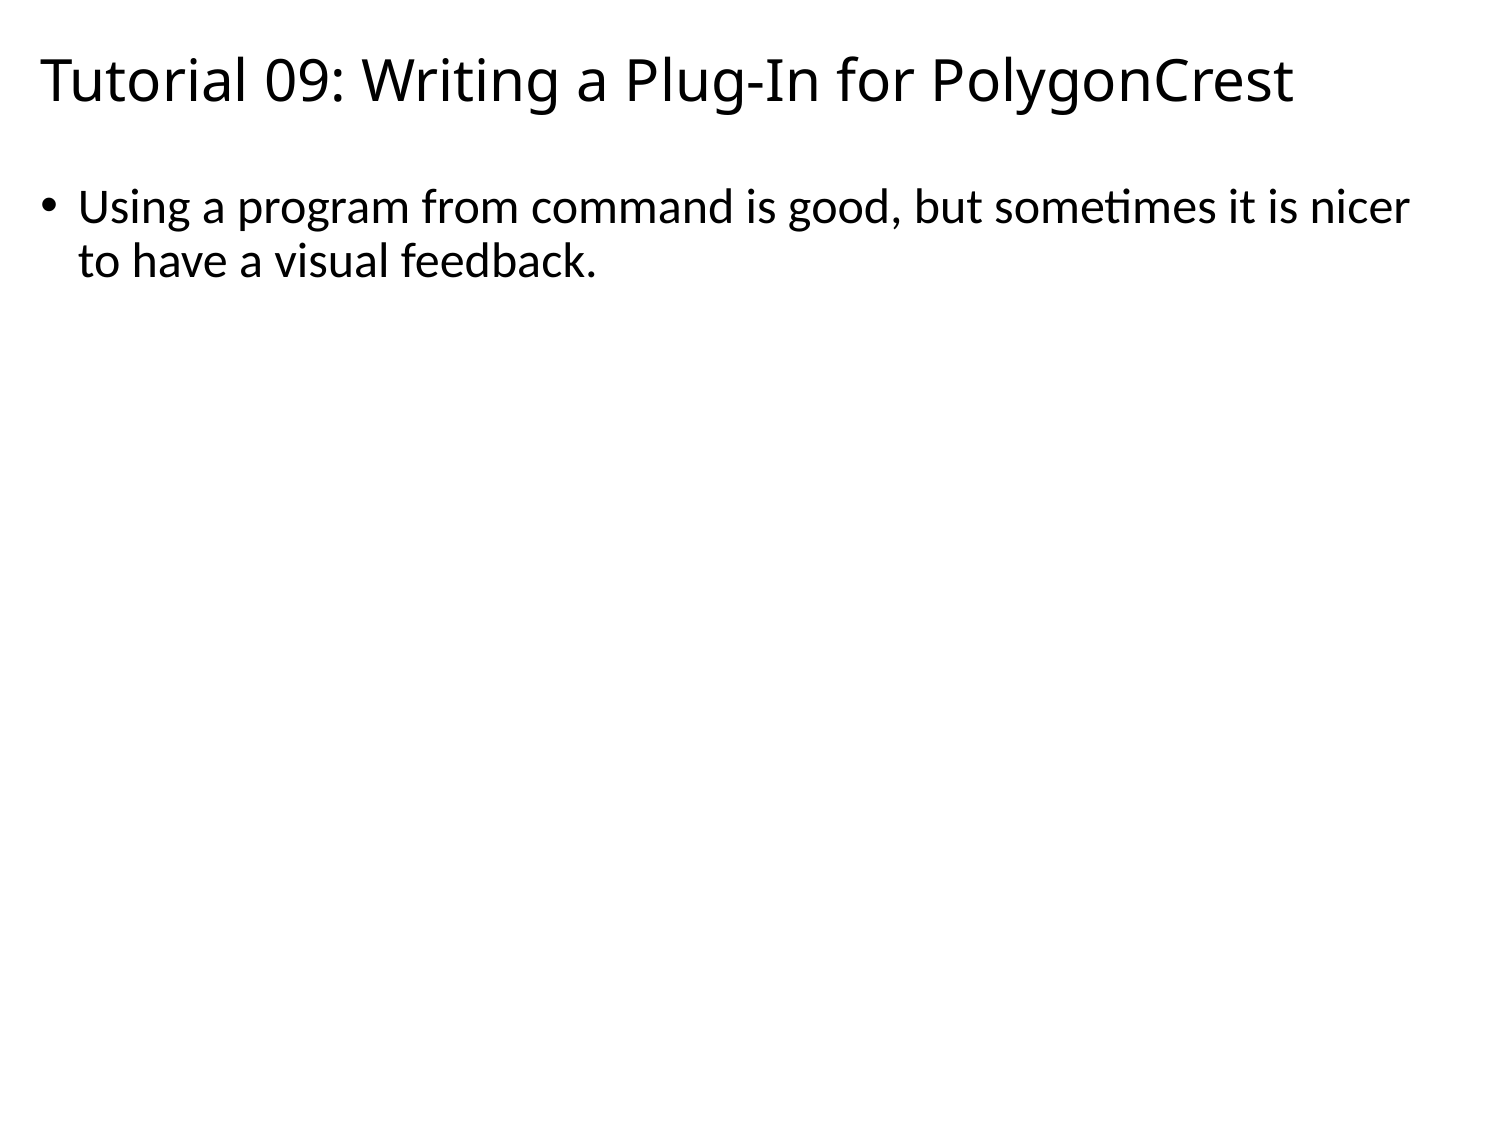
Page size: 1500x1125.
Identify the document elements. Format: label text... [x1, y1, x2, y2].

list Using a program from command is good, but sometimes it is nicer to have a visual feedback. [25, 173, 1463, 1092]
title Tutorial 09: Writing a Plug-In for PolygonCrest [25, 22, 1463, 144]
